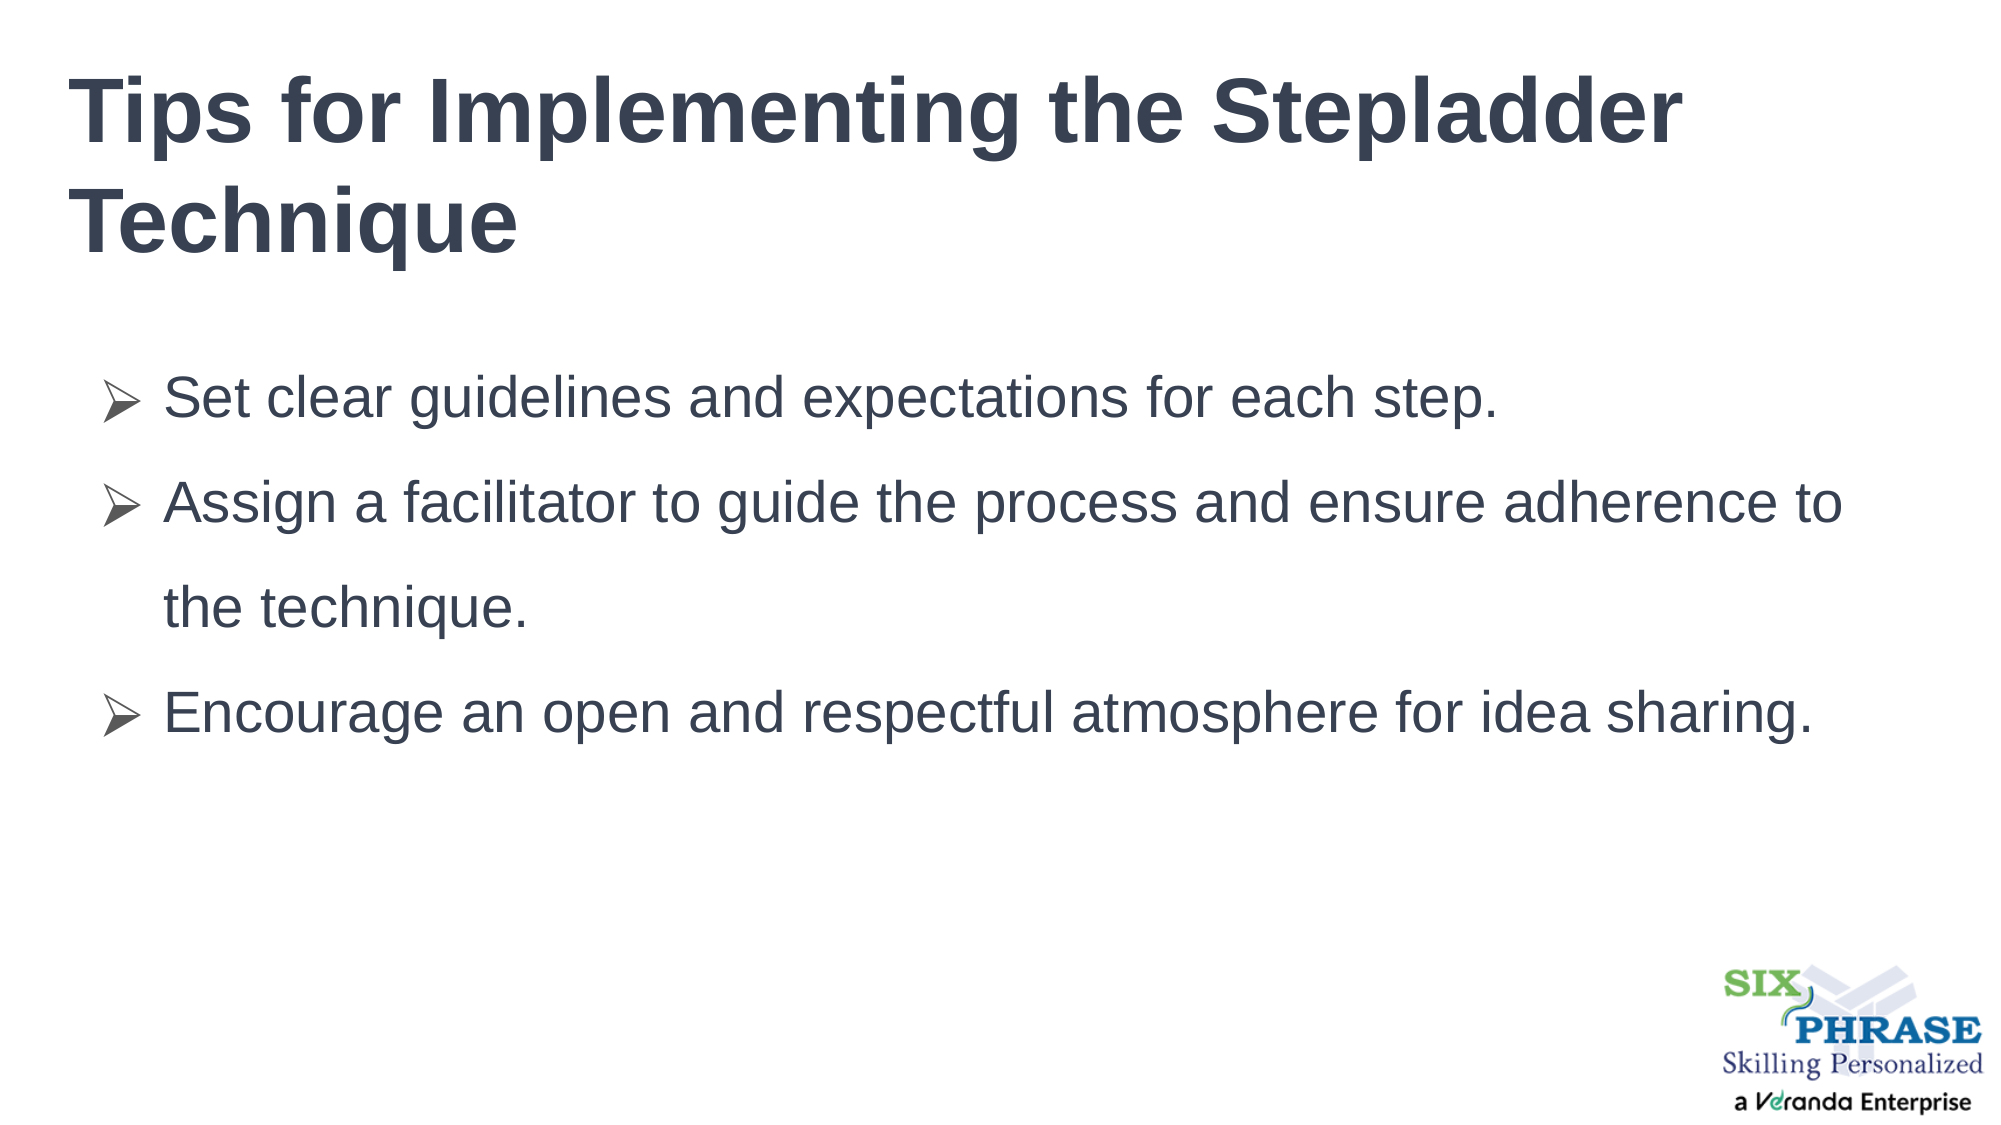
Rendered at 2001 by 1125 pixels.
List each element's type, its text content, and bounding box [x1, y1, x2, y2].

title Tips for Implementing the Stepladder Technique [68, 97, 1932, 223]
list Set clear guidelines and expectations for each step. Assign a facilitator to guide the process and ensure adherence to the technique. Encourage an open and respectful atmosphere for idea sharing. [68, 304, 1932, 835]
picture [1708, 952, 2000, 1125]
